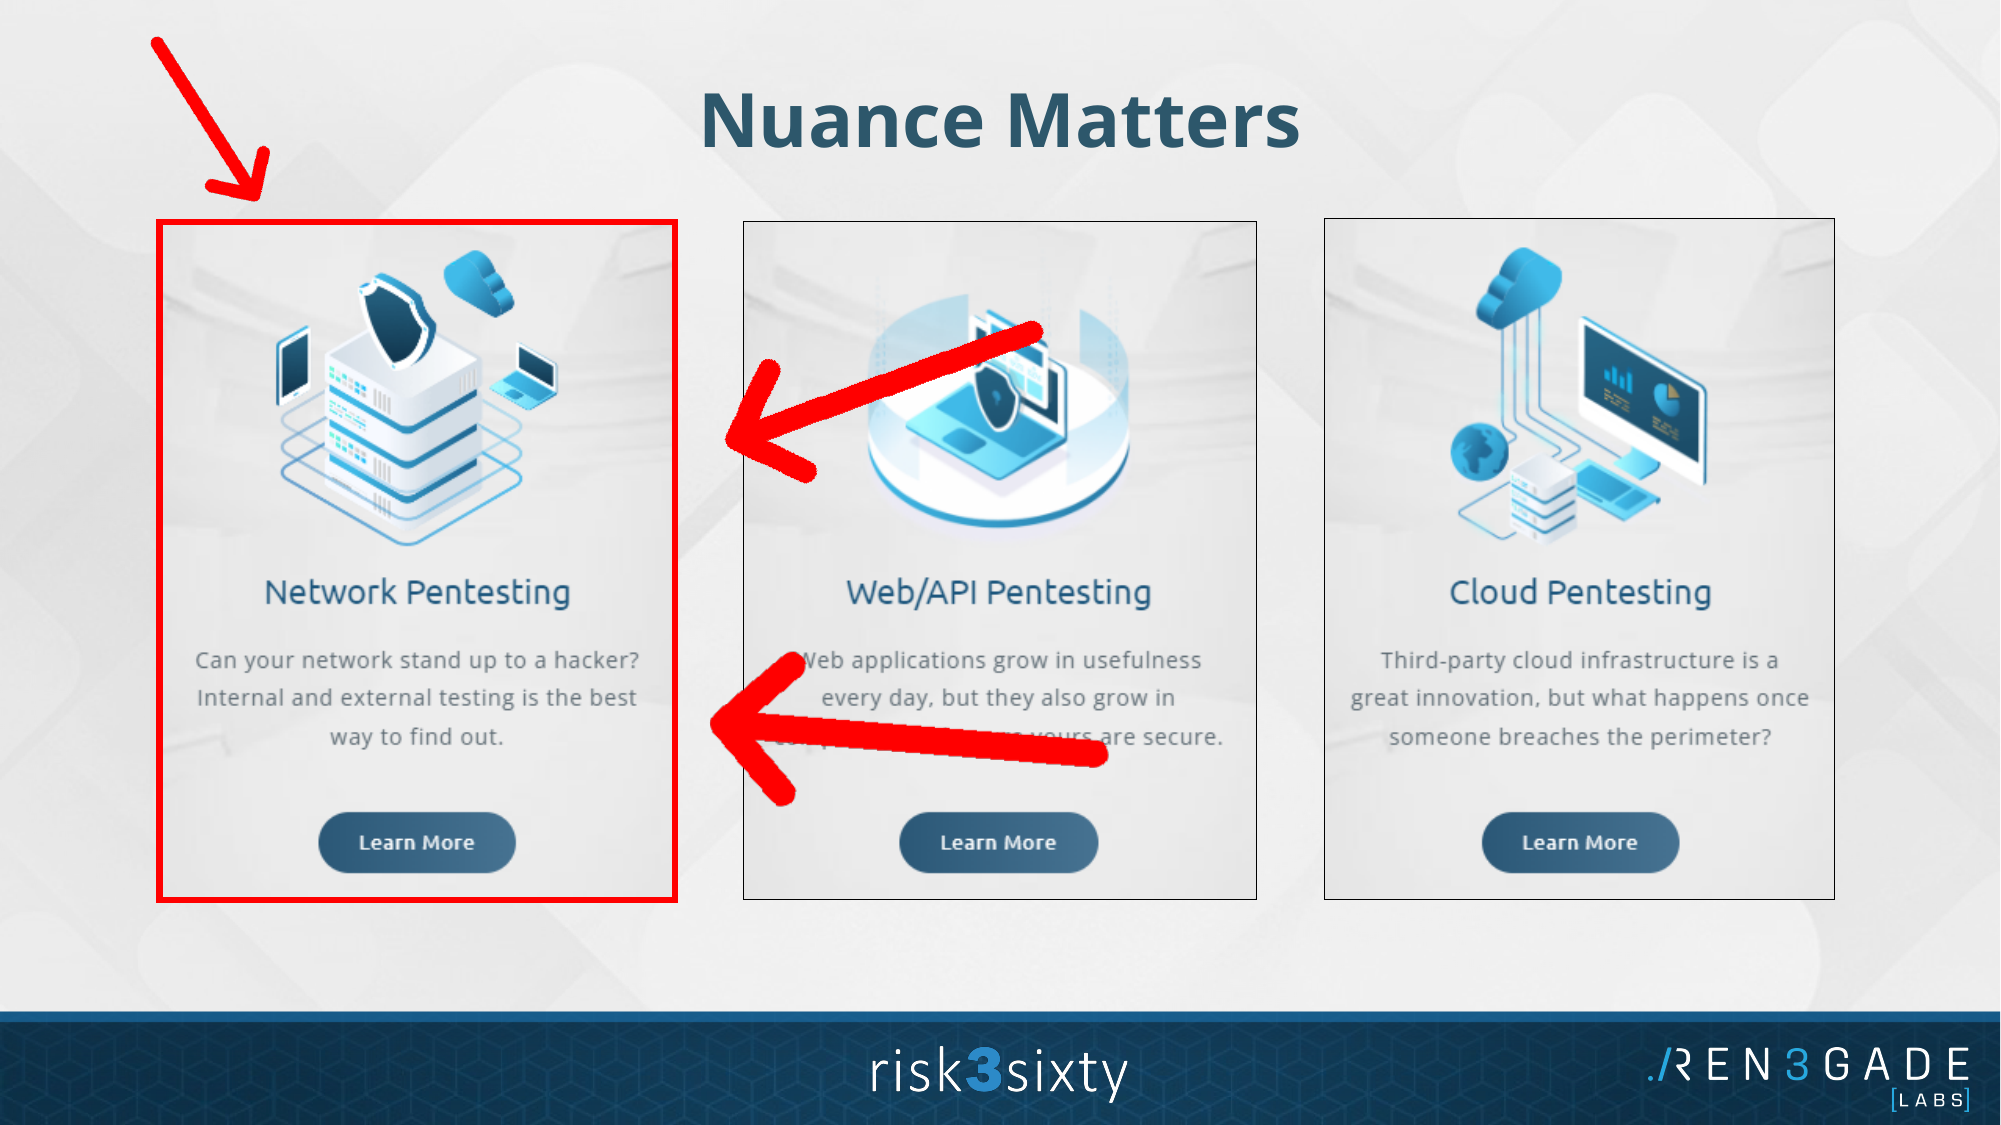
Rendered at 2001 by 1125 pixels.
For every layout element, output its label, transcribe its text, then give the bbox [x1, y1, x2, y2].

picture [0, 0, 2001, 1125]
text_box Nuance Matters [311, 65, 1841, 171]
